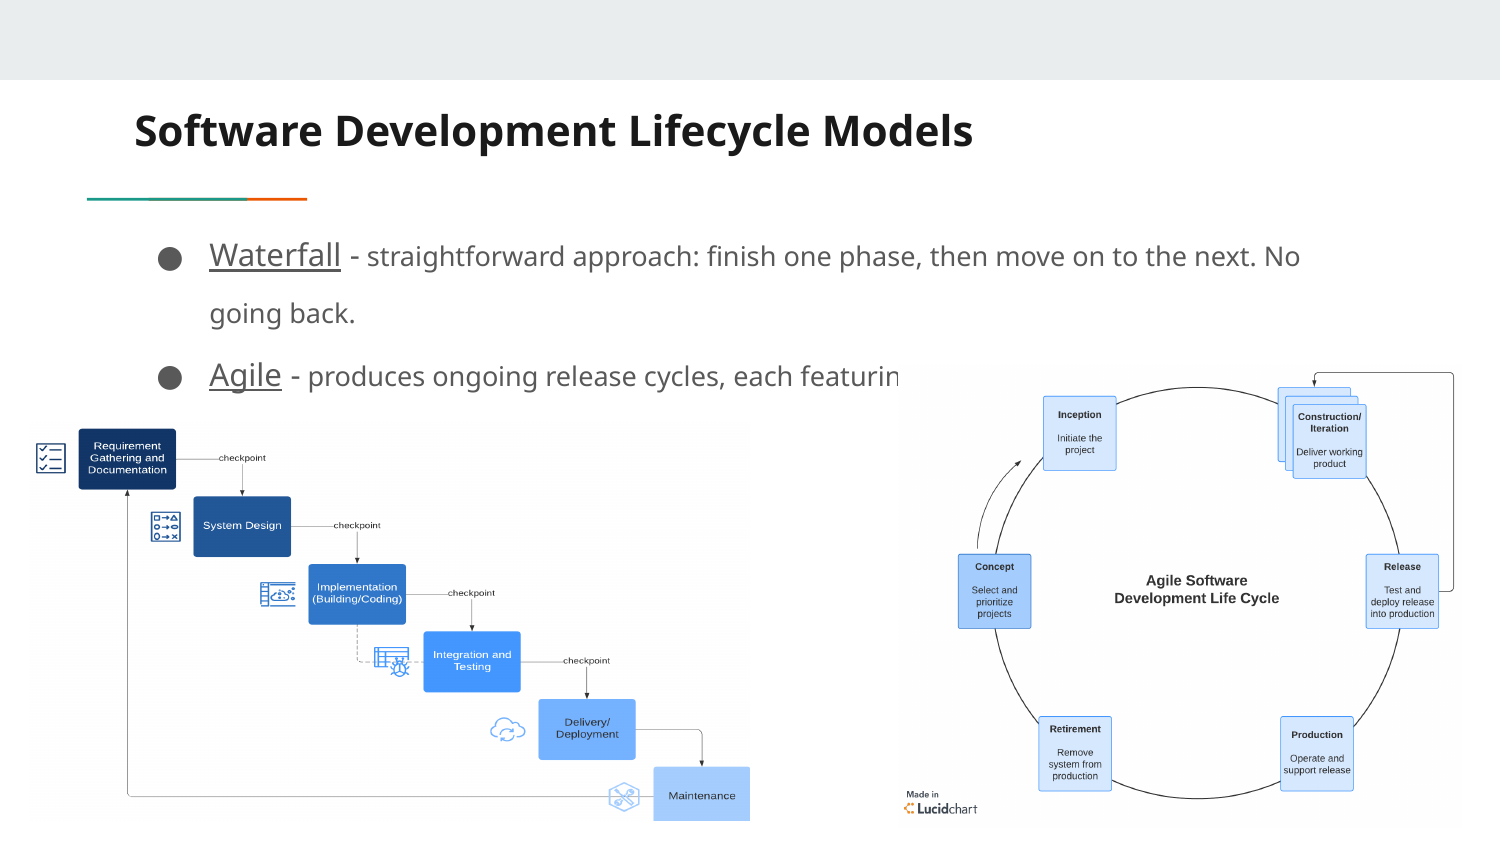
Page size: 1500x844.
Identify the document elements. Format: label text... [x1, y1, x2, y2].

picture [28, 421, 751, 821]
list Waterfall - straightforward approach: finish one phase, then move on to the next. No going back. Agile - produces ongoing release cycles, each featuring small, incremental changes from the previous release [119, 197, 1381, 698]
picture [898, 364, 1462, 828]
title Software Development Lifecycle Models [119, 86, 1381, 175]
